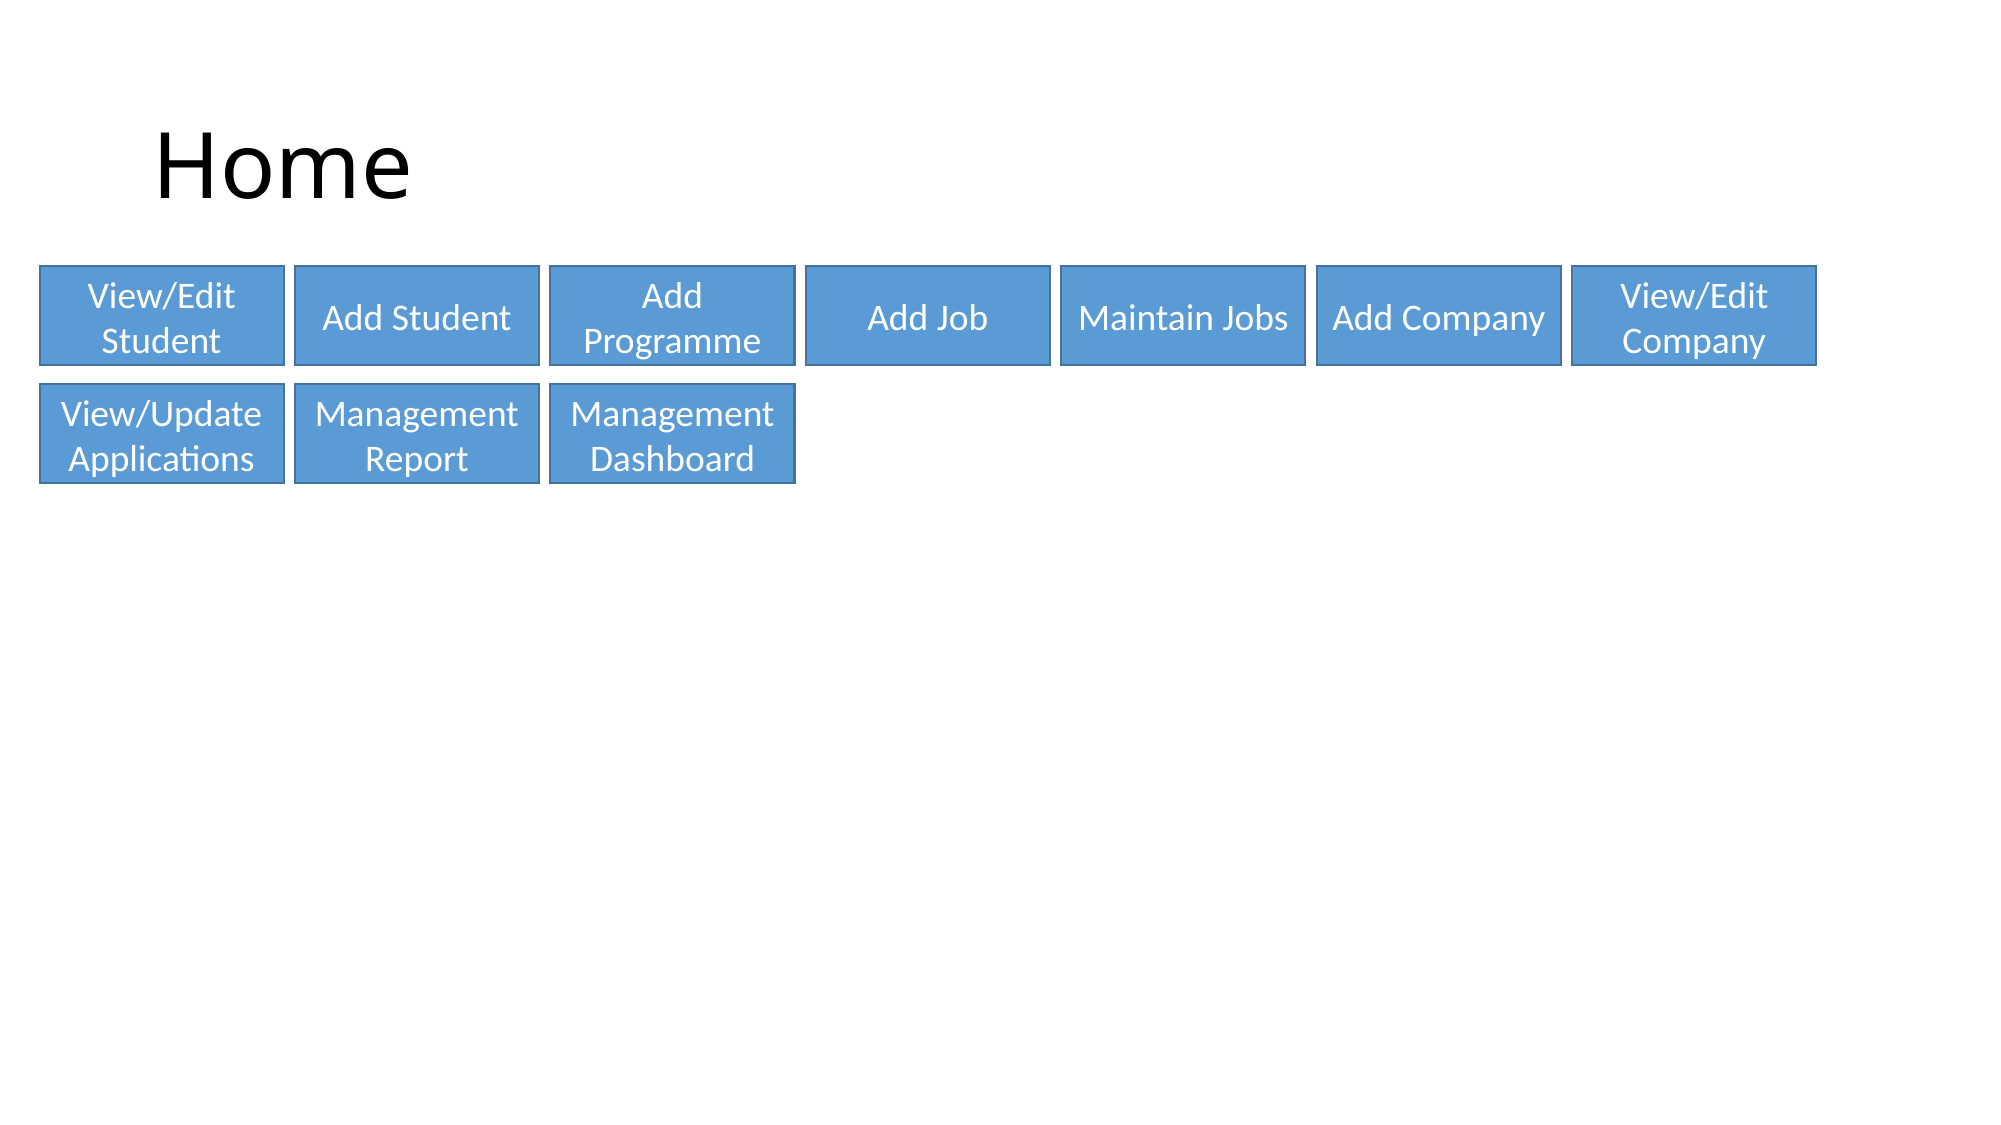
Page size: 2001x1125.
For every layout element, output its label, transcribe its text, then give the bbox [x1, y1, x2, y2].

text_box View/Update Applications [39, 383, 285, 484]
text_box Add Job [805, 265, 1051, 366]
text_box Add Student [294, 265, 540, 366]
text_box View/Edit Company [1571, 265, 1817, 366]
text_box View/Edit Student [39, 265, 285, 366]
text_box Management Dashboard [549, 383, 796, 484]
text_box Management Report [294, 383, 540, 484]
text_box Add Company [1316, 265, 1562, 366]
text_box Maintain Jobs [1060, 265, 1306, 366]
title Home [137, 59, 1863, 278]
text_box Add Programme [549, 265, 796, 366]
